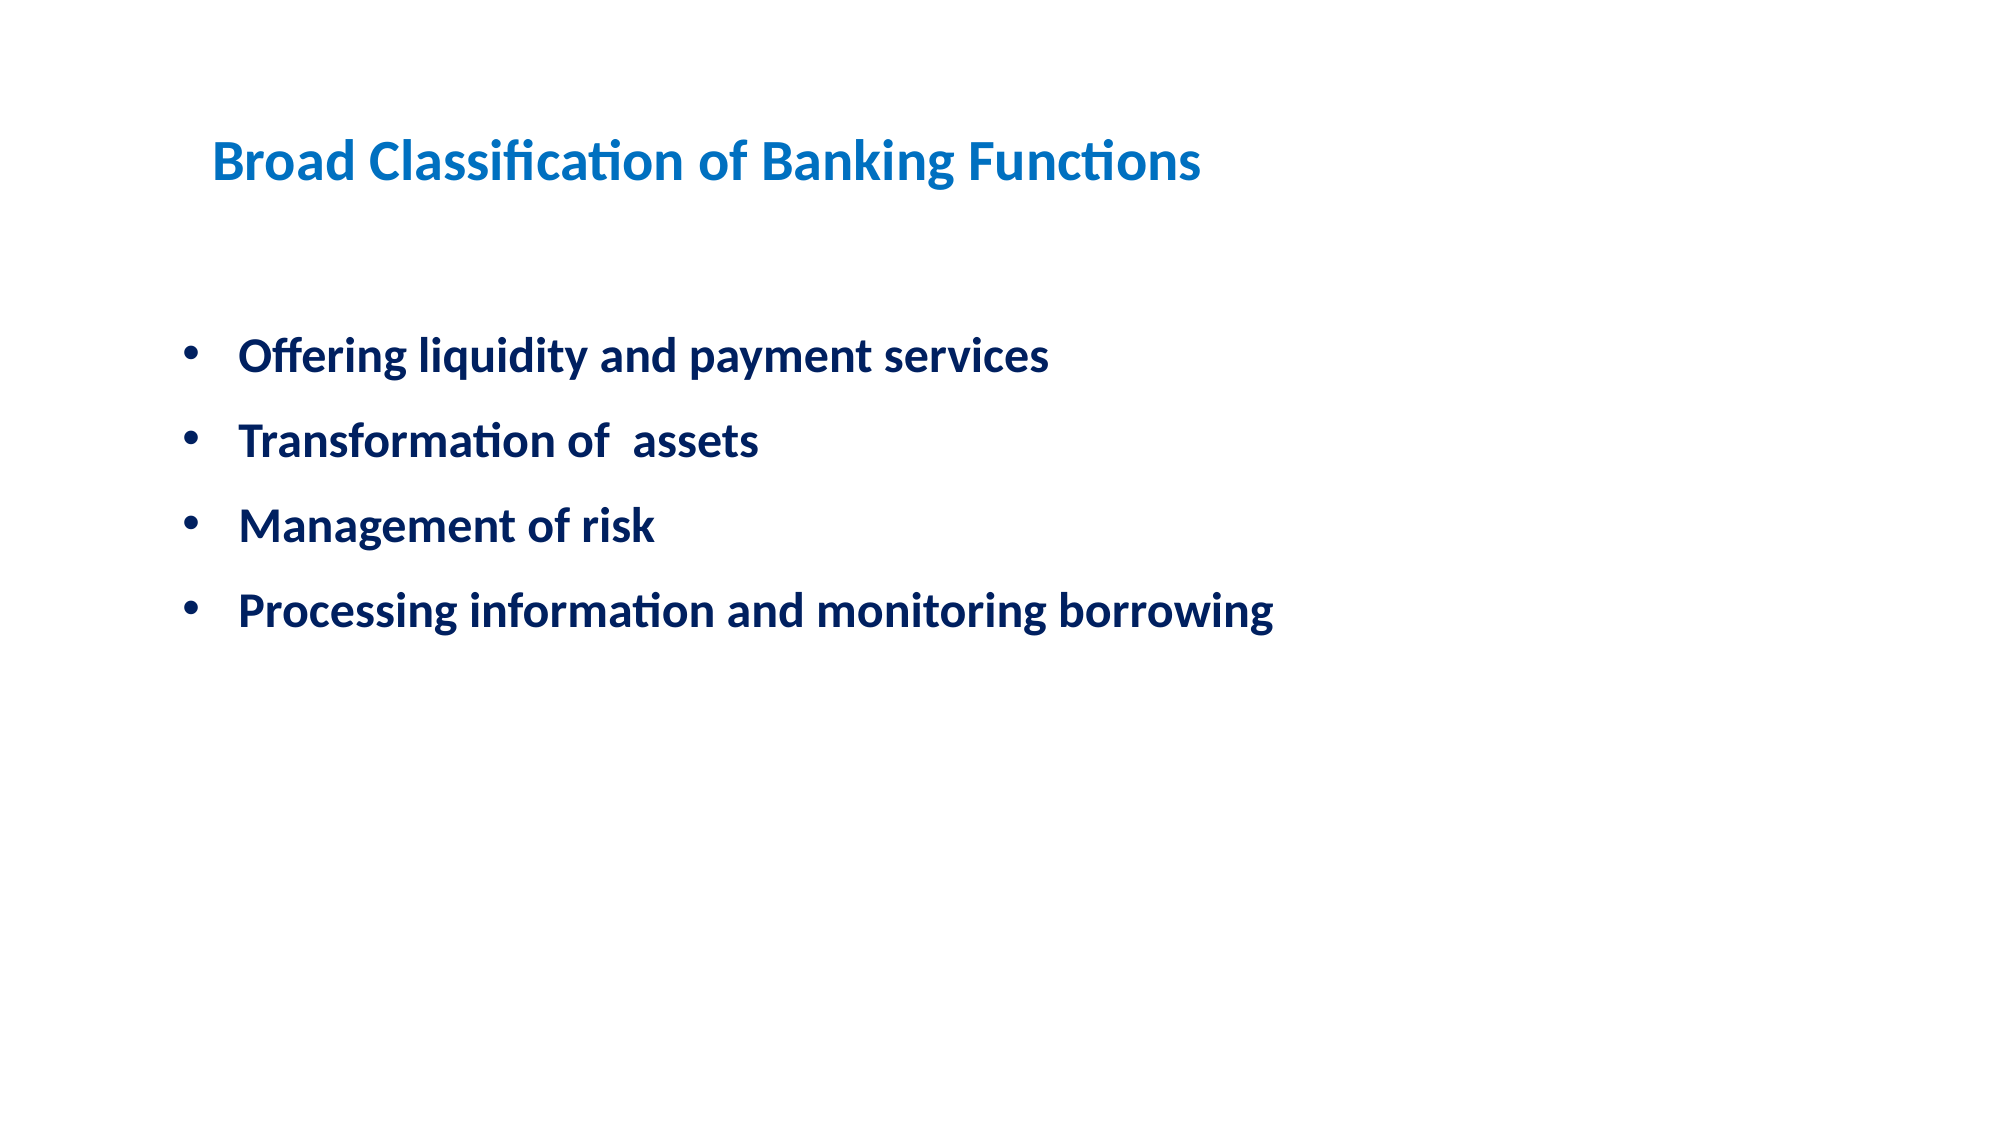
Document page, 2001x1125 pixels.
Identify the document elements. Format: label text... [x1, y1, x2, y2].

text_box Broad Classification of Banking Functions [197, 114, 1724, 270]
text_box Offering liquidity and payment services Transformation of assets Management of risk Processing information and monitoring borrowing [167, 315, 1620, 730]
